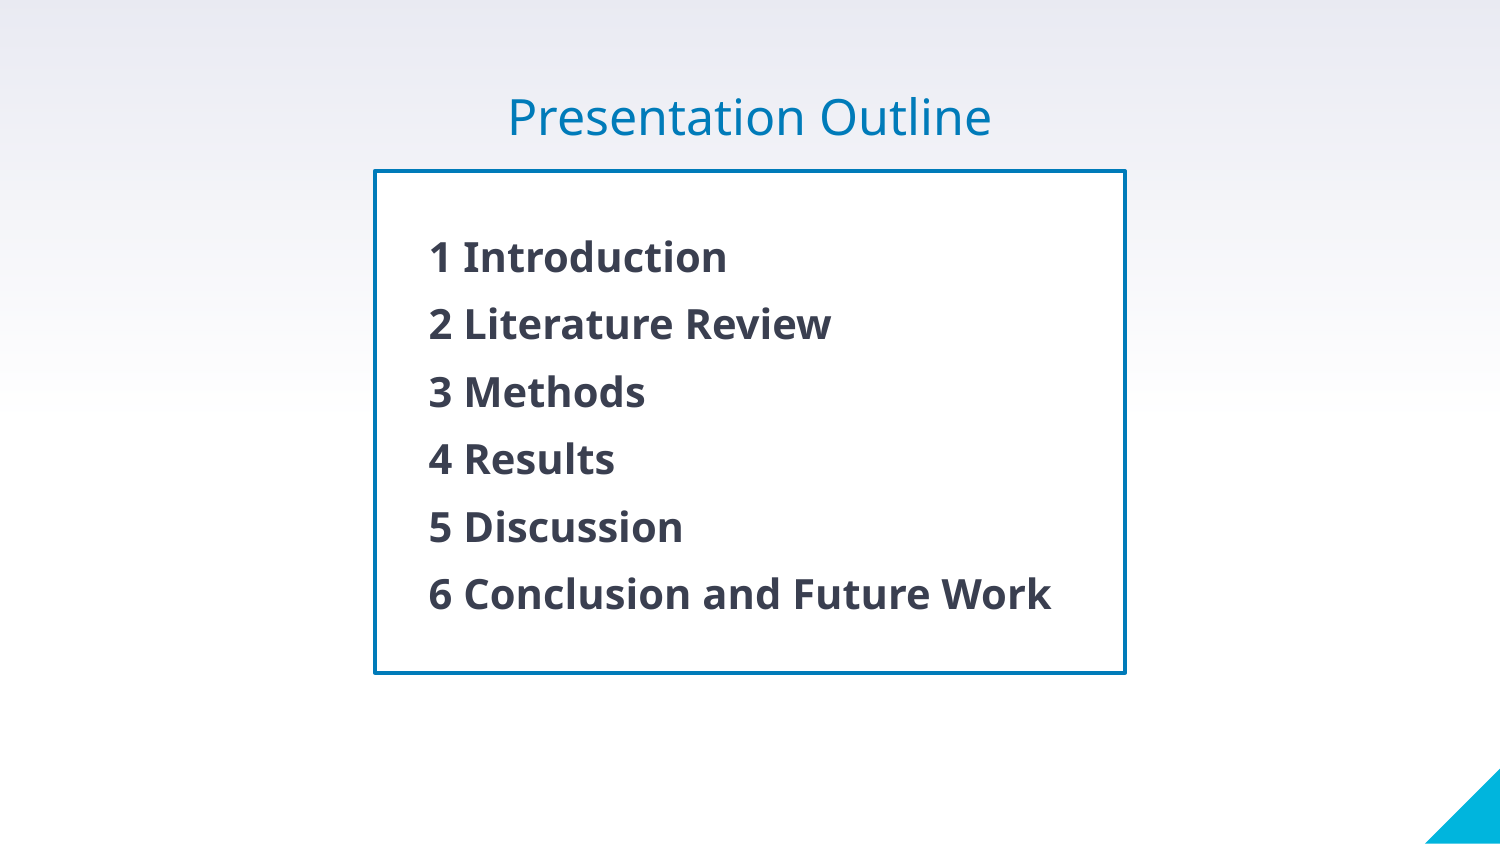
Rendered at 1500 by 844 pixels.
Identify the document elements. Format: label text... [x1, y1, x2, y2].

subtitle 1 Introduction 2 Literature Review 3 Methods 4 Results 5 Discussion 6 Conclusion and Future Work [373, 169, 1127, 675]
title Presentation Outline [393, 97, 1107, 169]
